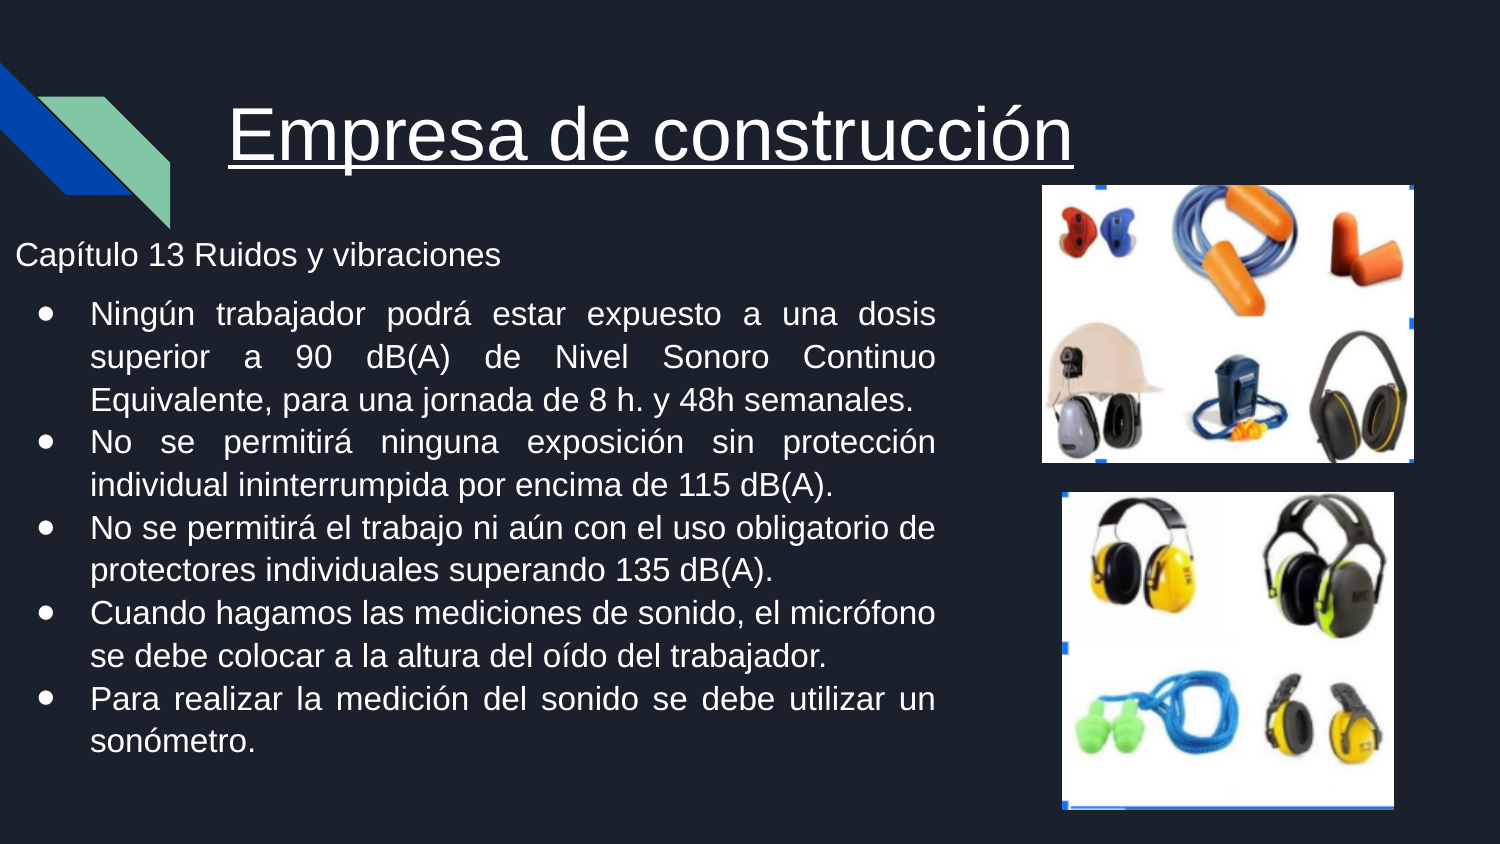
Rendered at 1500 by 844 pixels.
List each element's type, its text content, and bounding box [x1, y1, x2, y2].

picture [1041, 184, 1415, 463]
list Capítulo 13 Ruidos y vibraciones Ningún trabajador podrá estar expuesto a una dosis superior a 90 dB(A) de Nivel Sonoro Continuo Equivalente, para una jornada de 8 h. y 48h semanales. No se permitirá ninguna exposición sin protección individual ininterrumpida por encima de 115 dB(A). No se permitirá el trabajo ni aún con el uso obligatorio de protectores individuales superando 135 dB(A). Cuando hagamos las mediciones de sonido, el micrófono se debe colocar a la altura del oído del trabajador. Para realizar la medición del sonido se debe utilizar un sonómetro. [0, 158, 953, 769]
picture [1061, 491, 1395, 811]
title Empresa de construcción [212, 64, 1368, 215]
